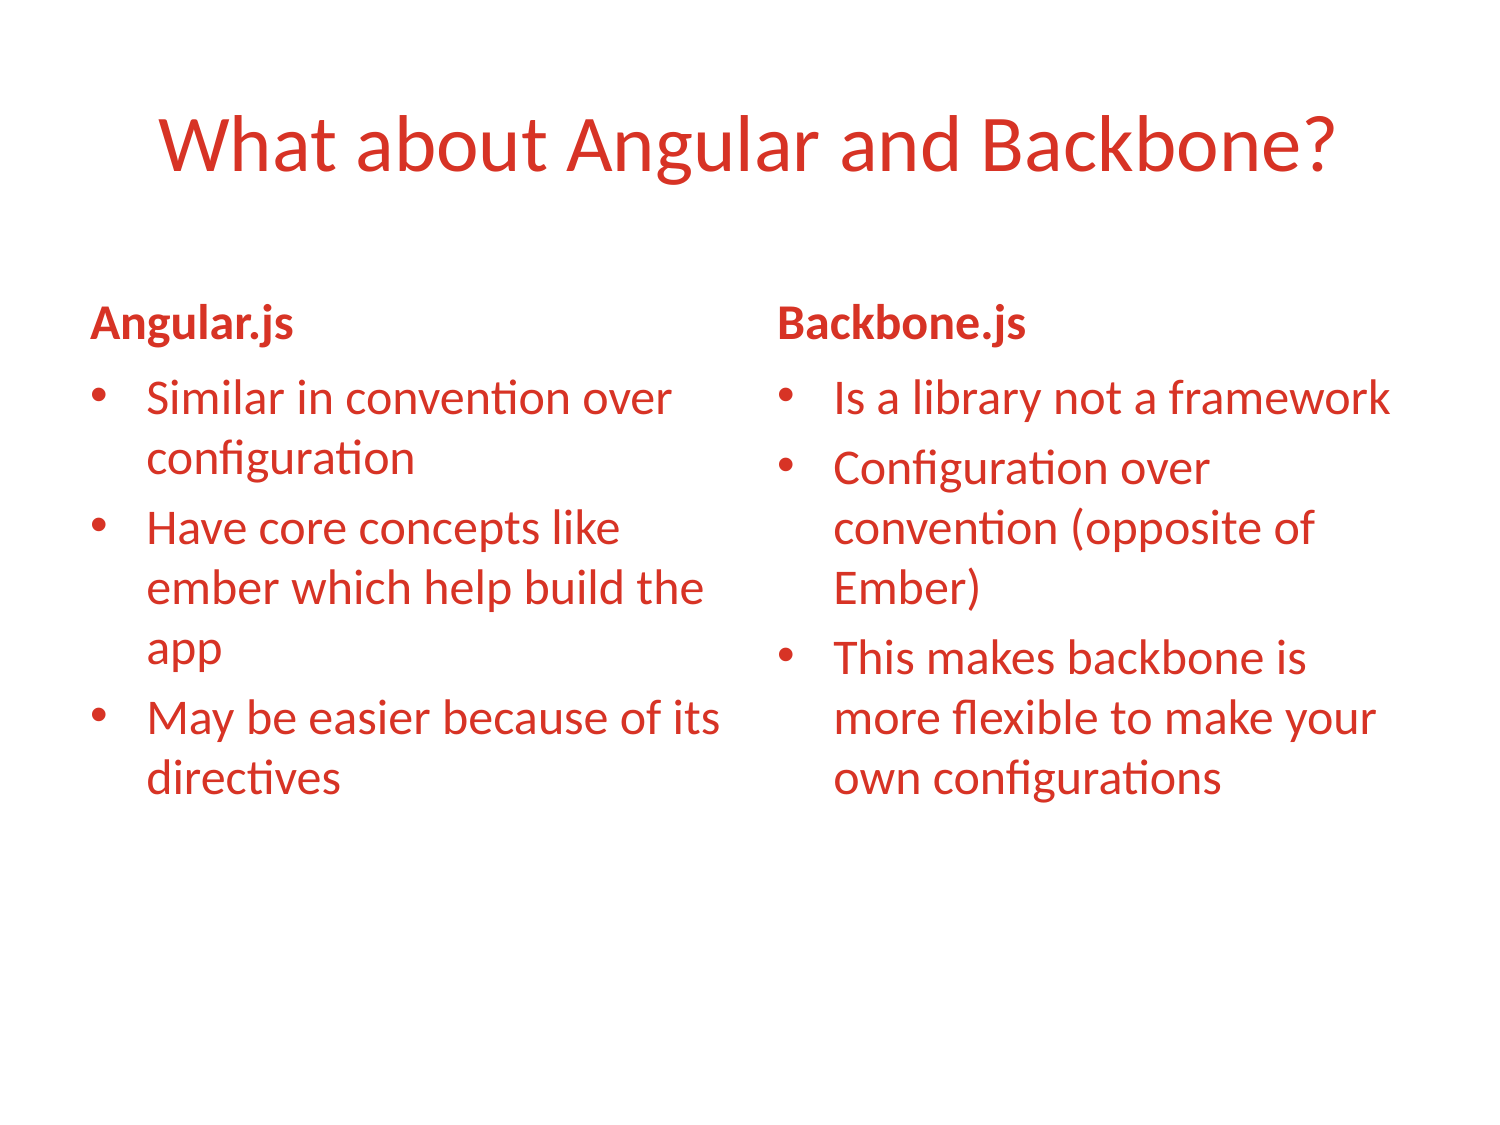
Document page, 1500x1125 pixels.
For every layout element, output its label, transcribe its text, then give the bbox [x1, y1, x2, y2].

list Similar in convention over configuration Have core concepts like ember which help build the app May be easier because of its directives [75, 356, 738, 1005]
list Angular.js [75, 251, 738, 356]
title What about Angular and Backbone? [75, 45, 1425, 233]
list Backbone.js [761, 251, 1425, 356]
list Is a library not a framework Configuration over convention (opposite of Ember) This makes backbone is more flexible to make your own configurations [761, 356, 1425, 1005]
